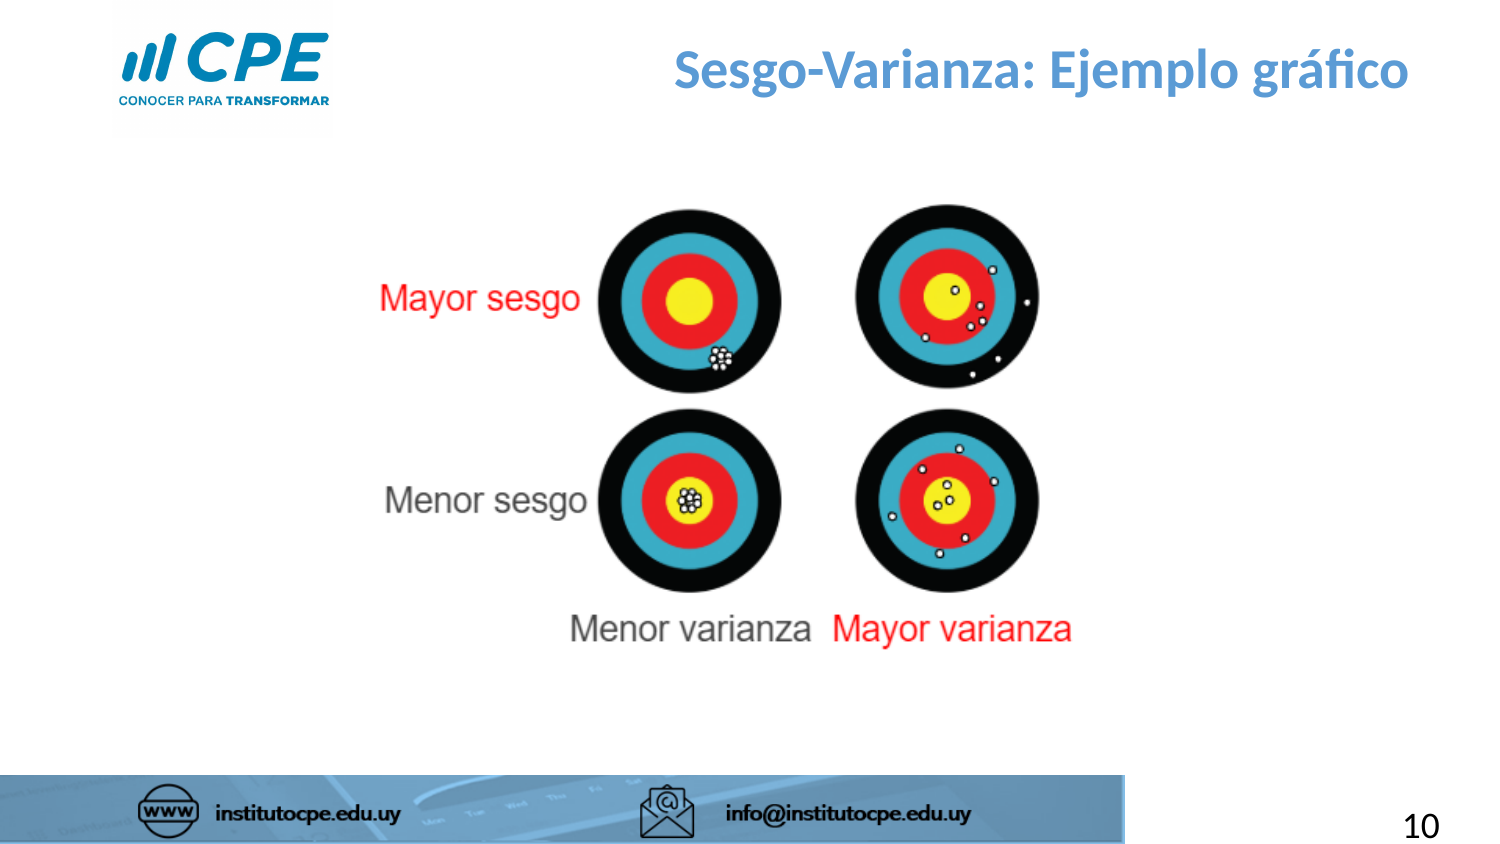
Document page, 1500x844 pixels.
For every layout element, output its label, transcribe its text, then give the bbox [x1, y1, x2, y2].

picture [112, 0, 333, 139]
text_box ‹#› [1386, 793, 1500, 826]
title Sesgo-Varianza: Ejemplo gráfico [648, 29, 1437, 112]
picture [338, 192, 1143, 651]
picture [0, 775, 1126, 844]
